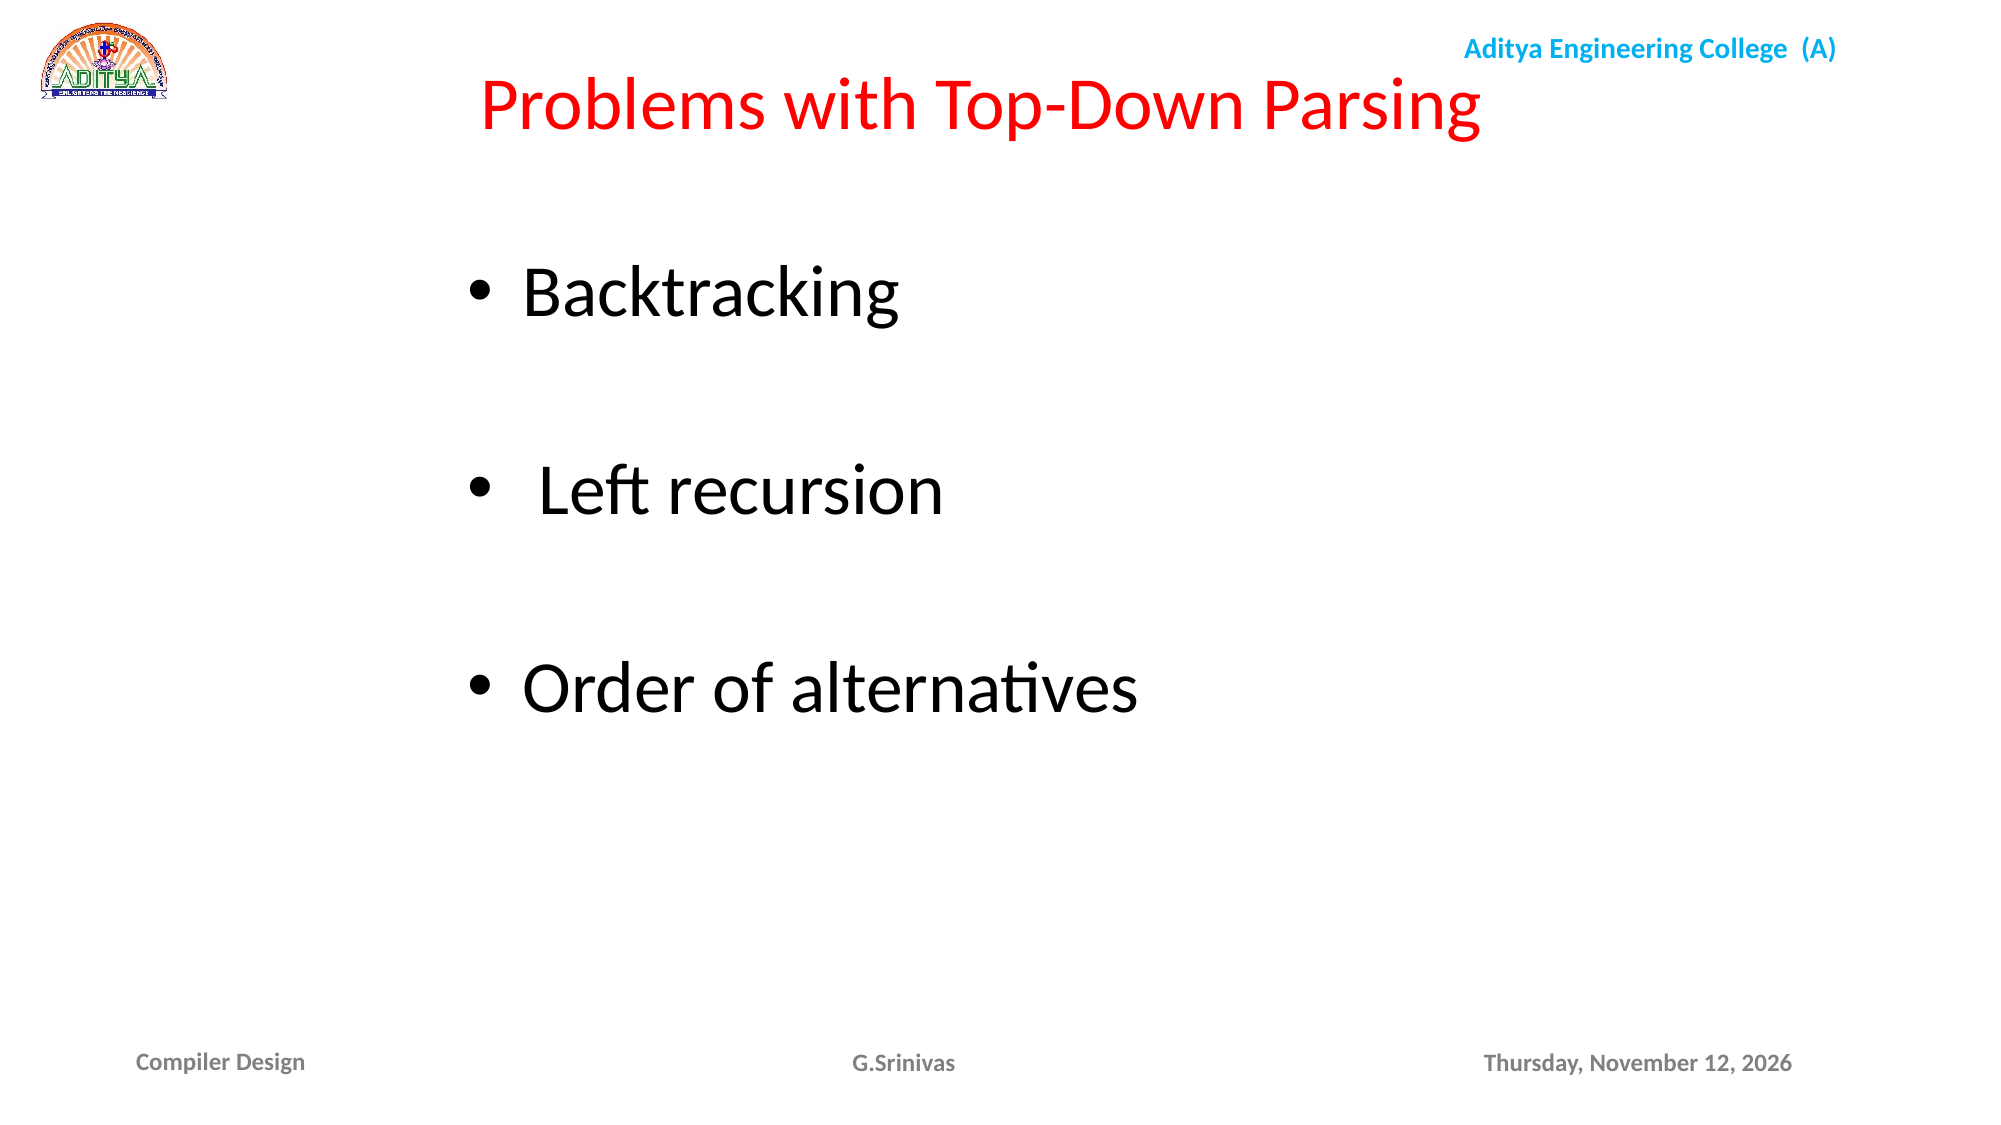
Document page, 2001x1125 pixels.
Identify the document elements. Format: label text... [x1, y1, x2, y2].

list Backtracking Left recursion Order of alternatives [378, 246, 1446, 739]
footer G.Srinivas [678, 1031, 1129, 1092]
text_box Problems with Top-Down Parsing [465, 46, 1498, 152]
picture [39, 22, 168, 99]
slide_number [1468, 1031, 1879, 1092]
